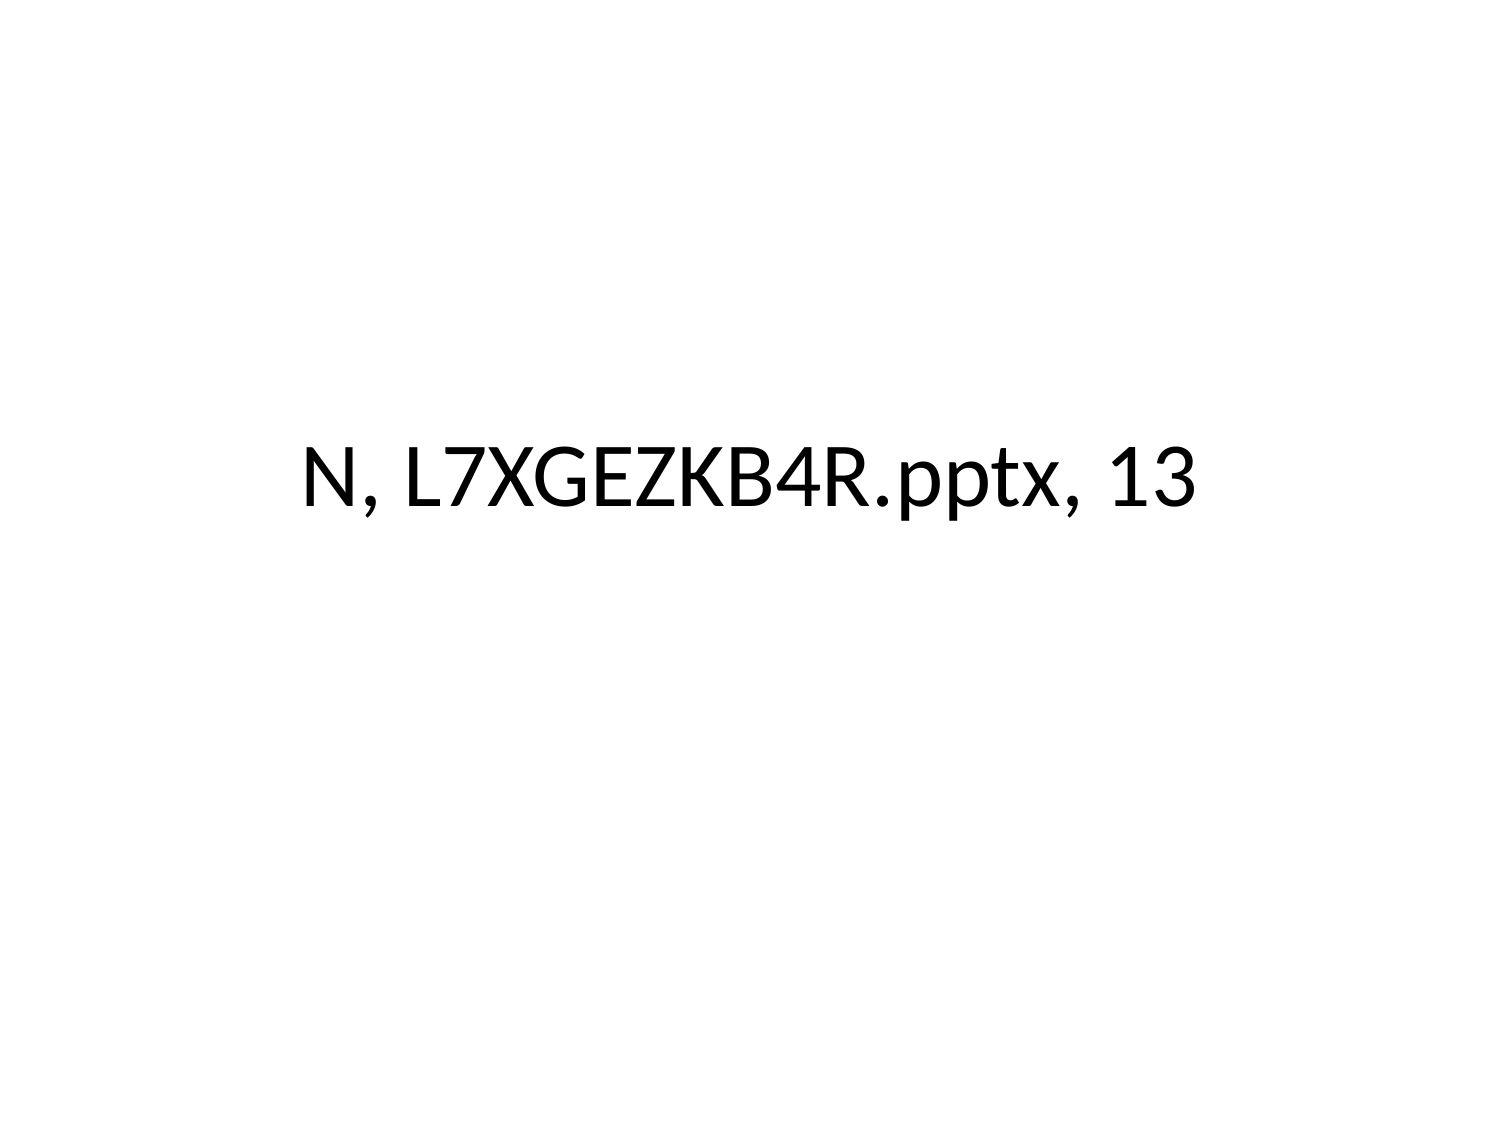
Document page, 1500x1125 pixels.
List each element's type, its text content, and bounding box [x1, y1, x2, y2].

title N, L7XGEZKB4R.pptx, 13 [112, 349, 1388, 591]
